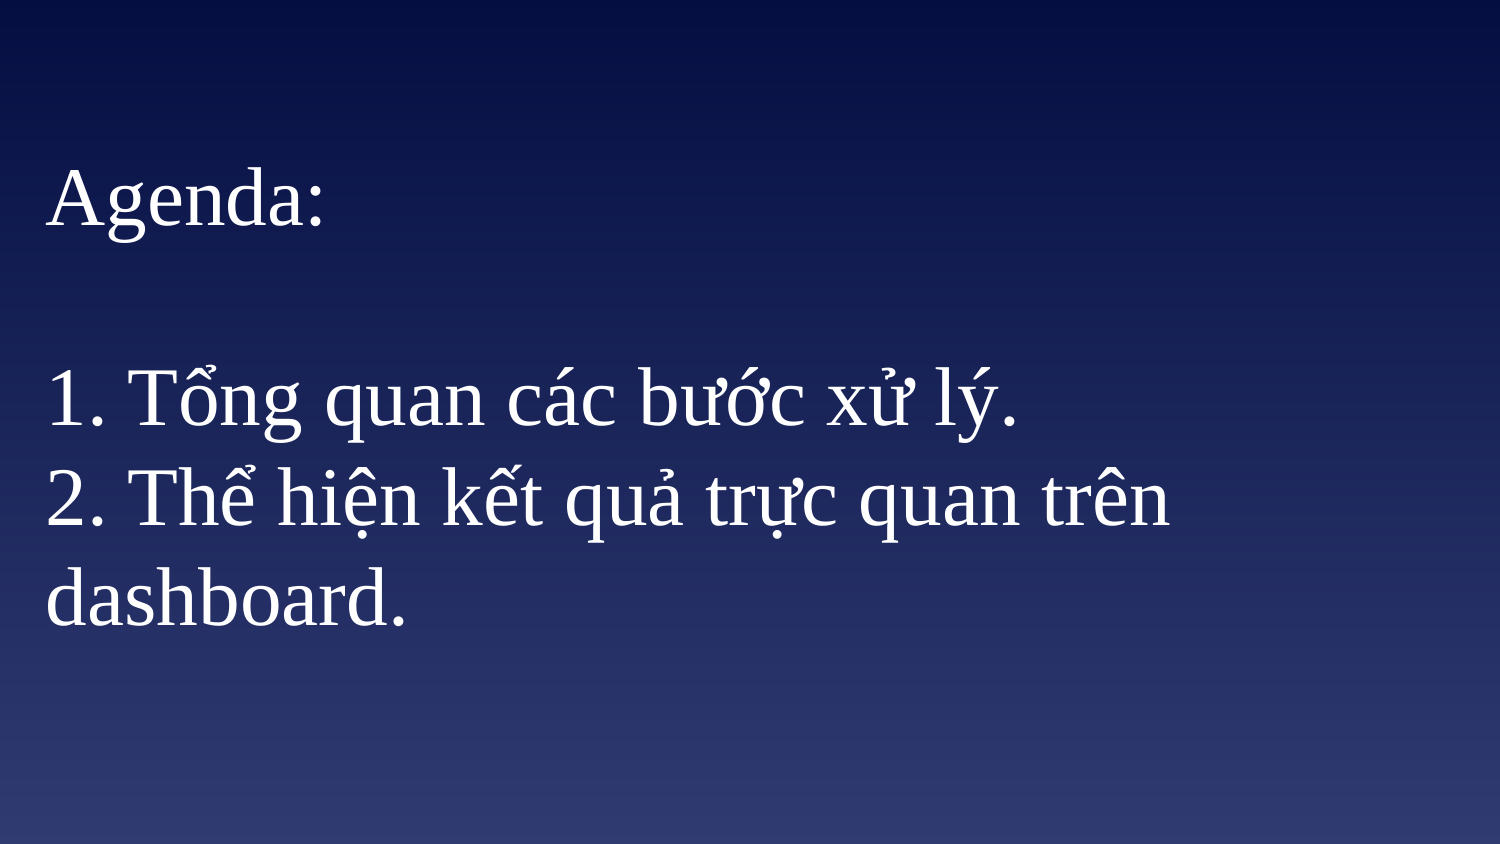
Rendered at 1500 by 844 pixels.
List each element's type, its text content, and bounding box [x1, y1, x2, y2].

text_box Agenda: 1. Tổng quan các bước xử lý. 2. Thể hiện kết quả trực quan trên dashboard. [30, 134, 1306, 739]
